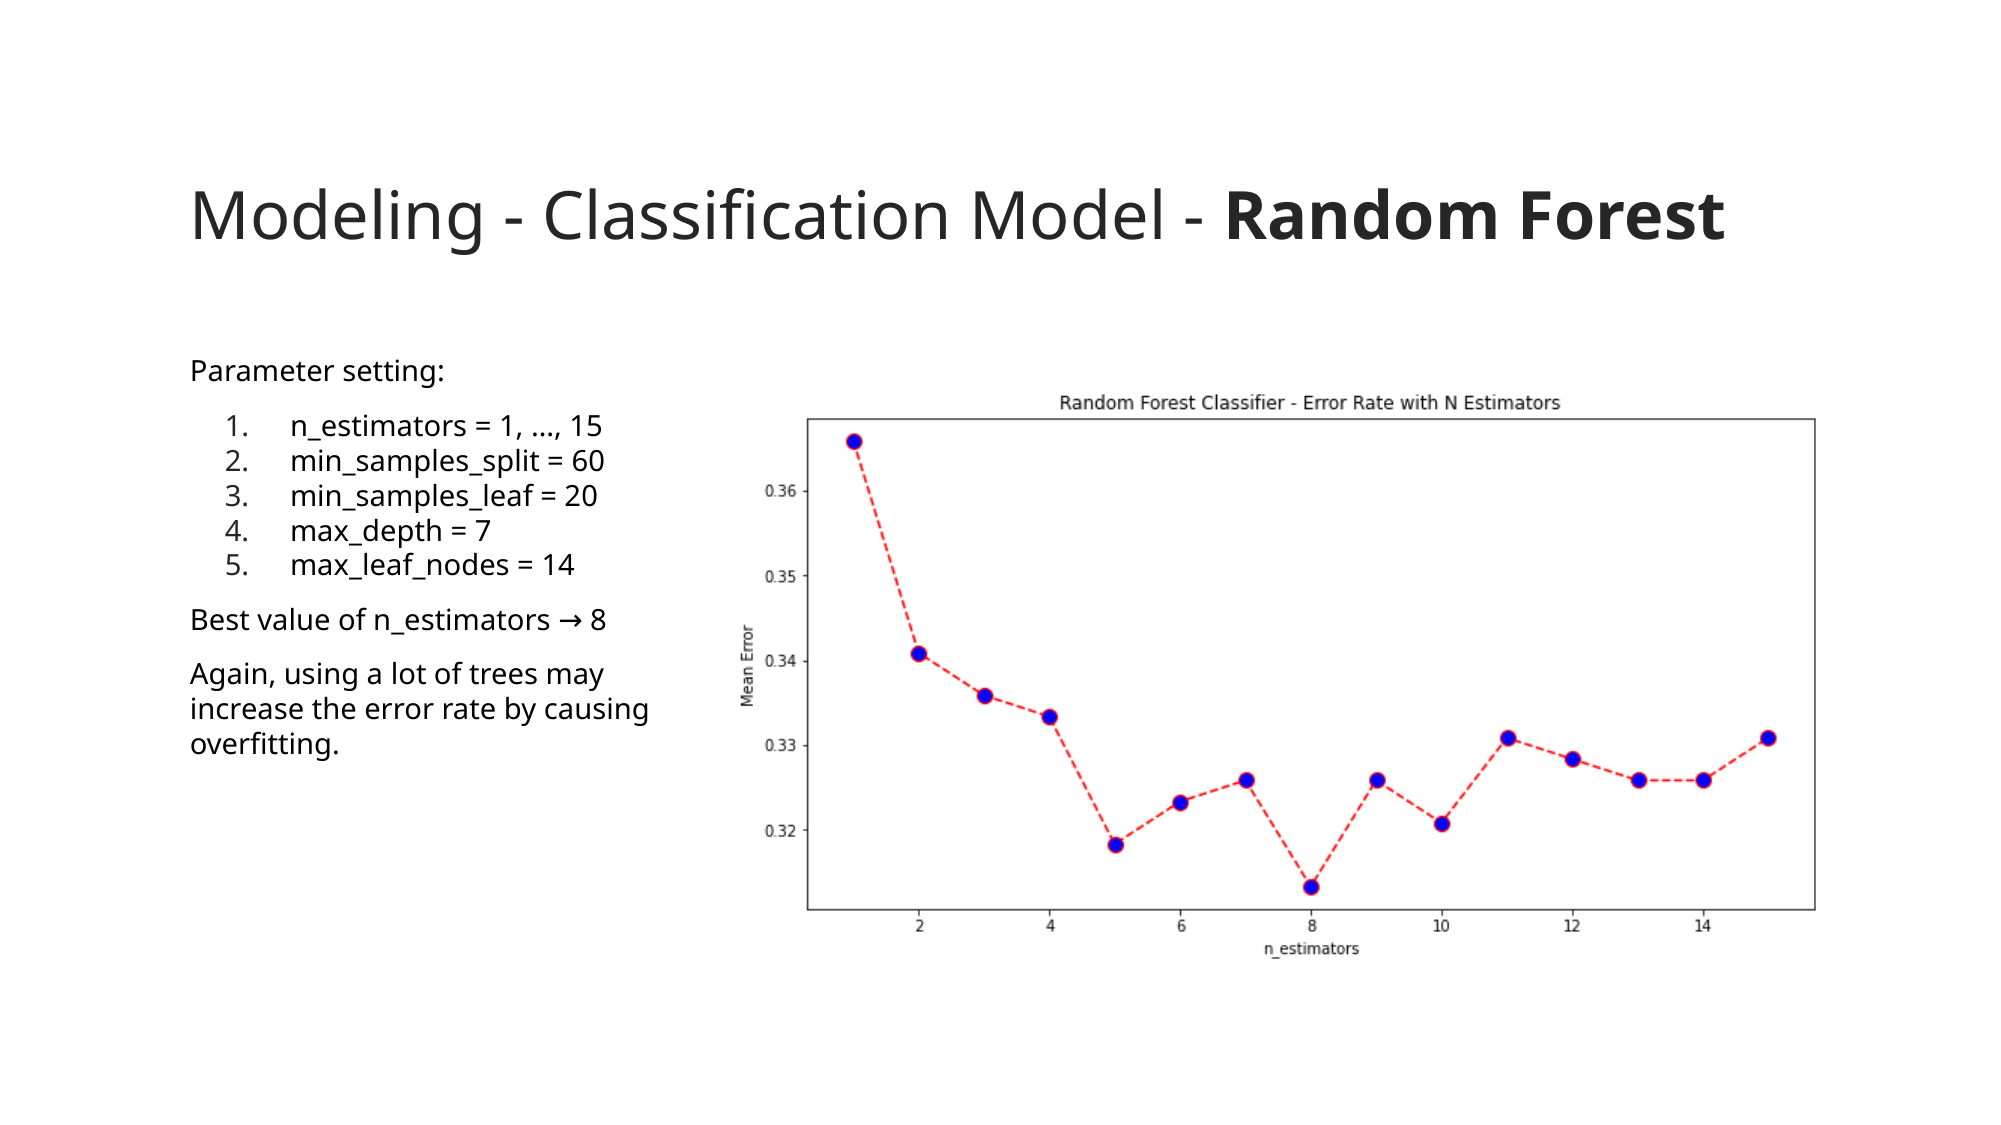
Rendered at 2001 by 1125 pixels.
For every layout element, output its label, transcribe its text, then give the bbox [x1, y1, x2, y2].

picture [732, 384, 1825, 968]
list Parameter setting: n_estimators = 1, …, 15 min_samples_split = 60 min_samples_leaf = 20 max_depth = 7 max_leaf_nodes = 14 Best value of n_estimators → 8 Again, using a lot of trees may increase the error rate by causing overfitting. [174, 345, 733, 990]
title Modeling - Classification Model - Random Forest [174, 105, 1825, 331]
